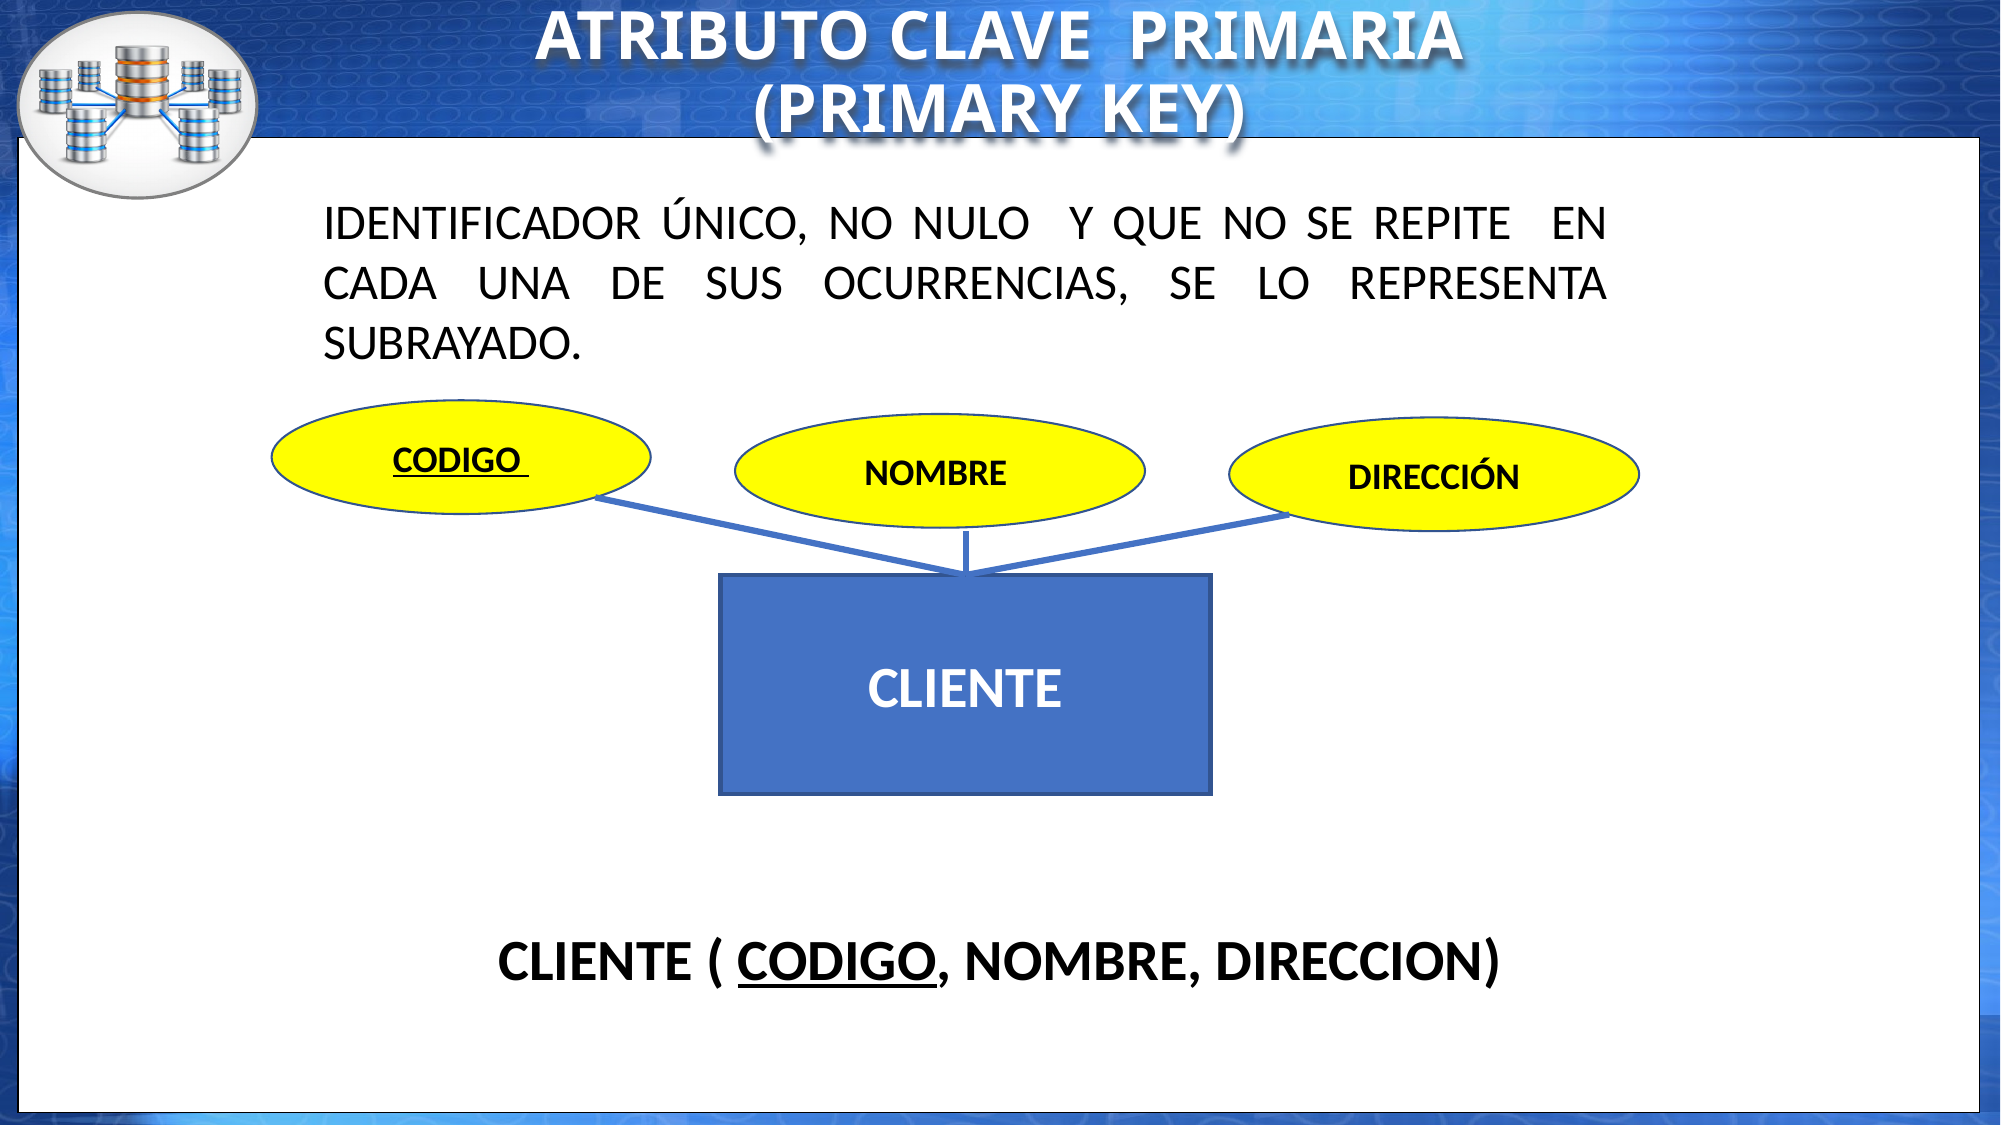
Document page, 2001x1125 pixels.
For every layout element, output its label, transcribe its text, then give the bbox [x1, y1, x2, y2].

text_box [595, 497, 966, 575]
text_box NOMBRE [733, 412, 1147, 514]
text_box CLIENTE ( CODIGO, NOMBRE, DIRECCION) [483, 914, 1517, 999]
text_box CODIGO [270, 399, 652, 516]
text_box CLIENTE [720, 575, 1212, 795]
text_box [965, 514, 1290, 575]
text_box IDENTIFICADOR ÚNICO, NO NULO Y QUE NO SE REPITE EN CADA UNA DE SUS OCURRENCIAS, SE LO REPRESENTA SUBRAYADO. [308, 182, 1624, 377]
text_box DIRECCIÓN [1228, 416, 1641, 533]
text_box ATRIBUTO CLAVE PRIMARIA (PRIMARY KEY) [397, 0, 1602, 146]
picture [0, 0, 2001, 1125]
picture [20, 14, 255, 196]
